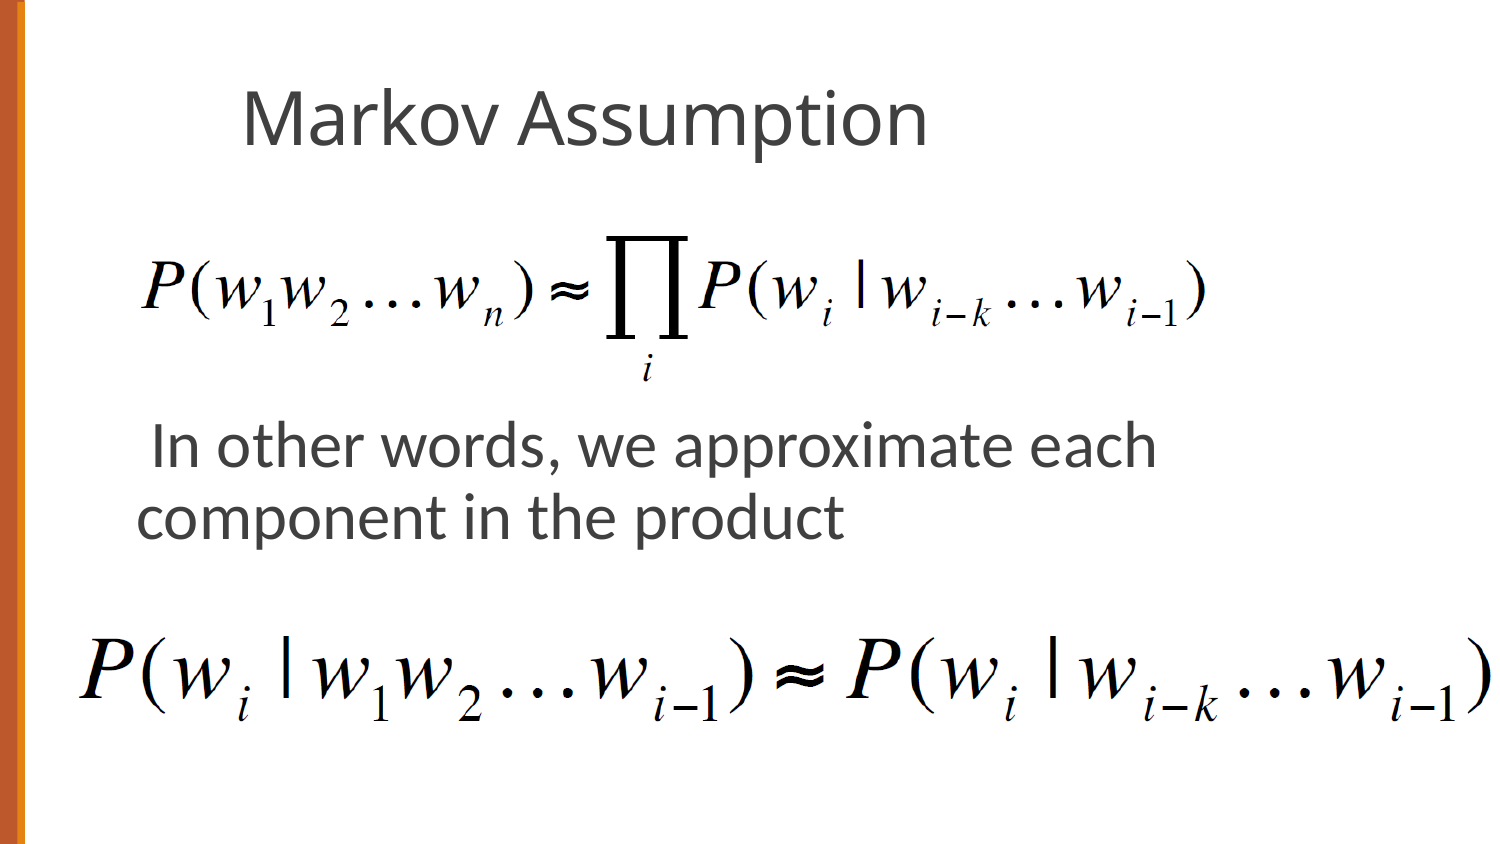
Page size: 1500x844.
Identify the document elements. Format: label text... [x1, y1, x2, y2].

list In other words, we approximate each component in the product [135, 196, 1373, 580]
picture [61, 583, 1496, 752]
title Markov Assumption [225, 46, 1450, 169]
picture [111, 194, 1241, 391]
